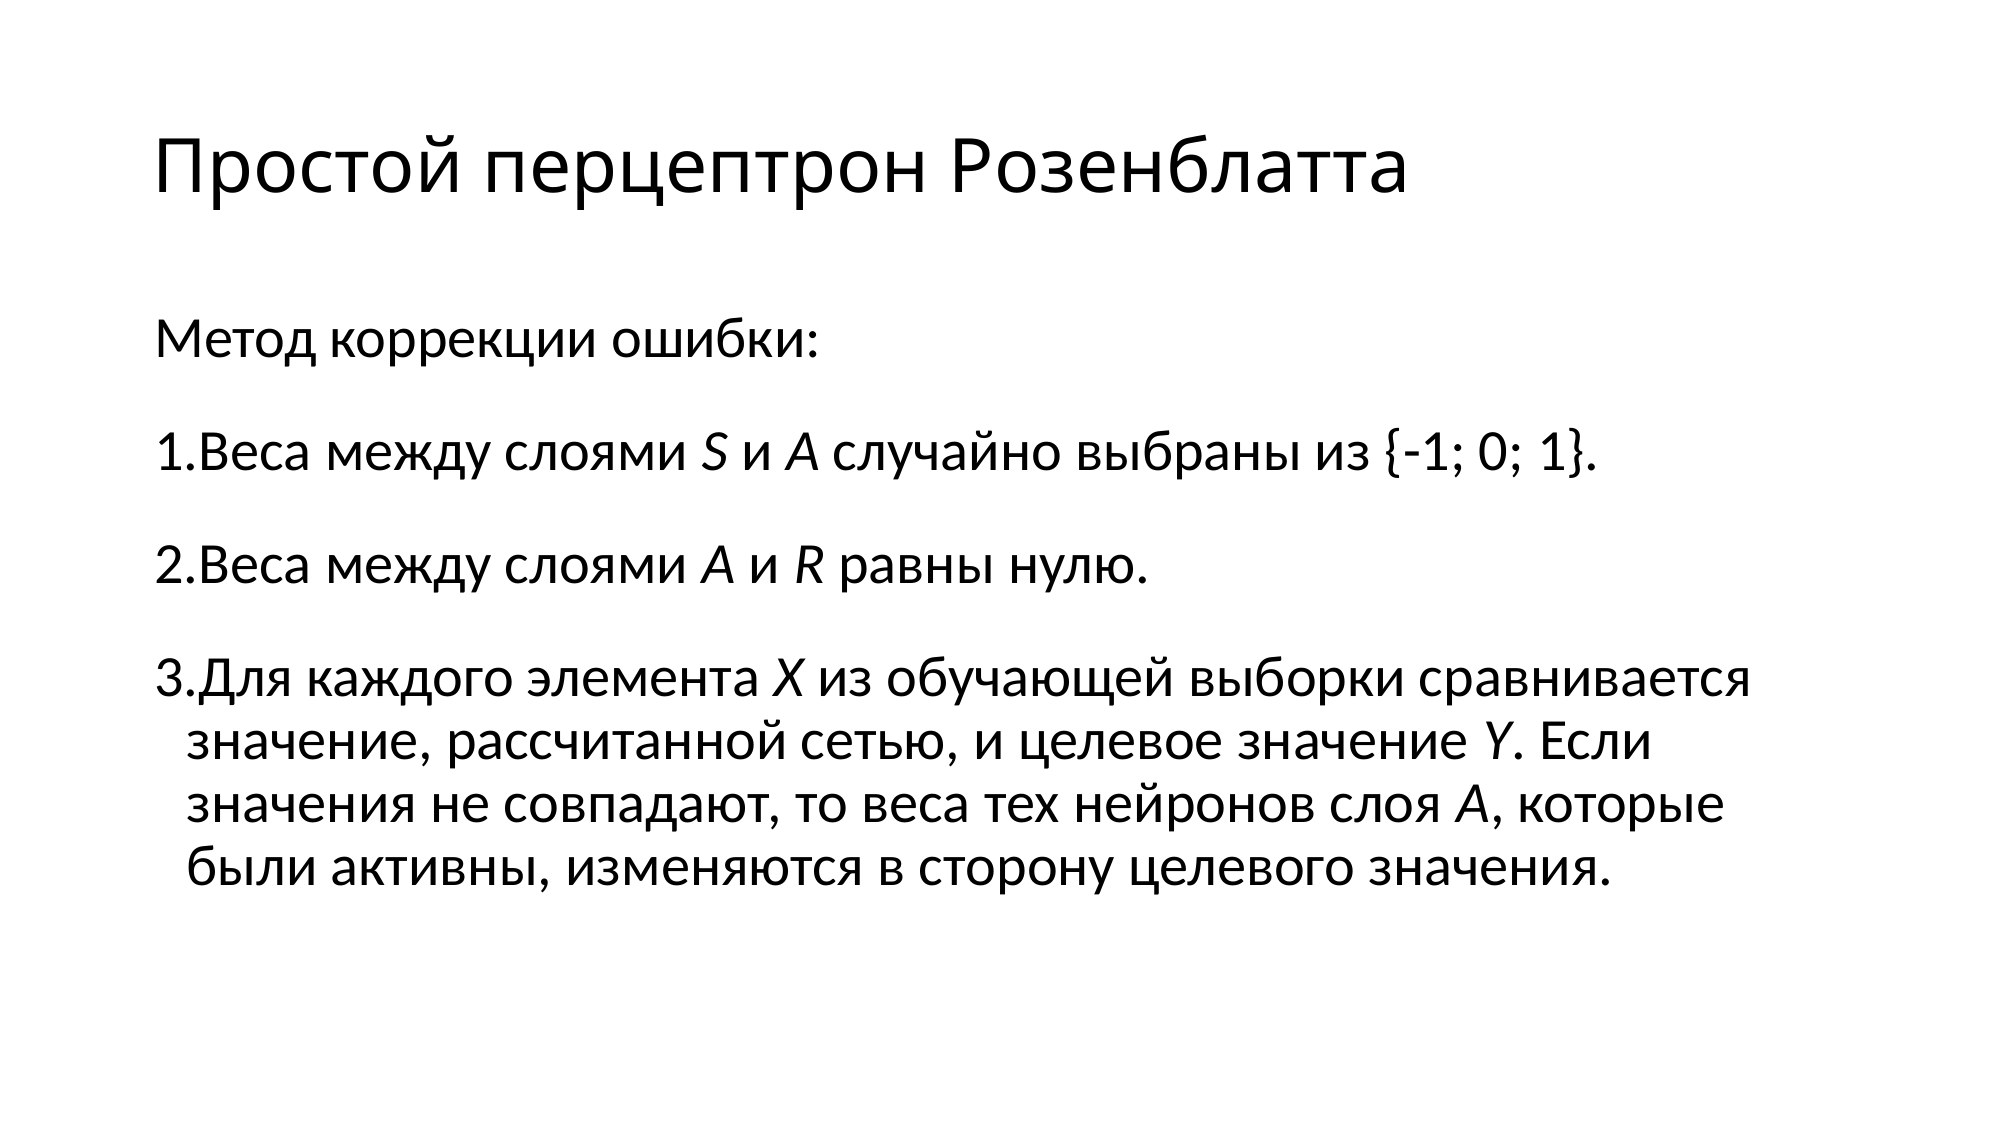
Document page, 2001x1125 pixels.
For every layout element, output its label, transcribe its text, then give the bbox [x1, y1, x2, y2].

title Простой перцептрон Розенблатта [137, 59, 1863, 278]
list Метод коррекции ошибки: Веса между слоями S и A случайно выбраны из {-1; 0; 1}. Веса между слоями A и R равны нулю. Для каждого элемента X из обучающей выборки сравнивается значение, рассчитанной сетью, и целевое значение Y. Если значения не совпадают, то веса тех нейронов слоя A, которые были активны, изменяются в сторону целевого значения. [137, 299, 1863, 1014]
